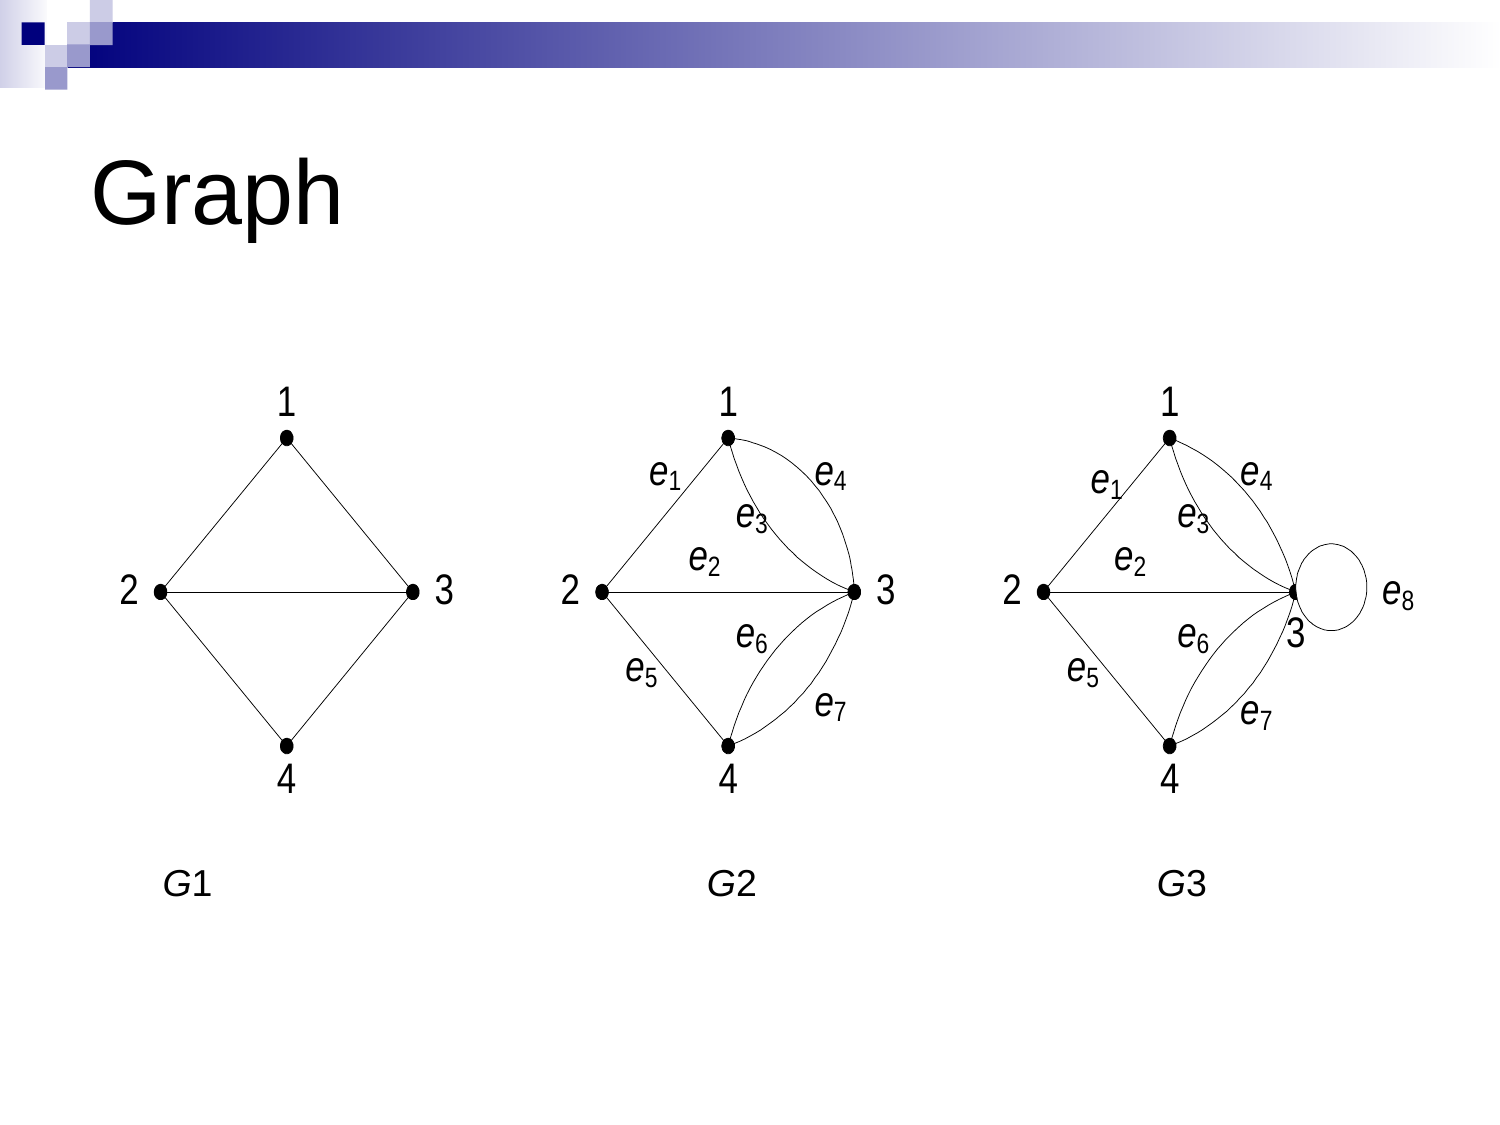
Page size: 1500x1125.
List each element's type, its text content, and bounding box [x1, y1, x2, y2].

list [88, 349, 1448, 835]
title Graph [74, 74, 1426, 301]
text_box G1 G2 G3 [147, 851, 1388, 912]
